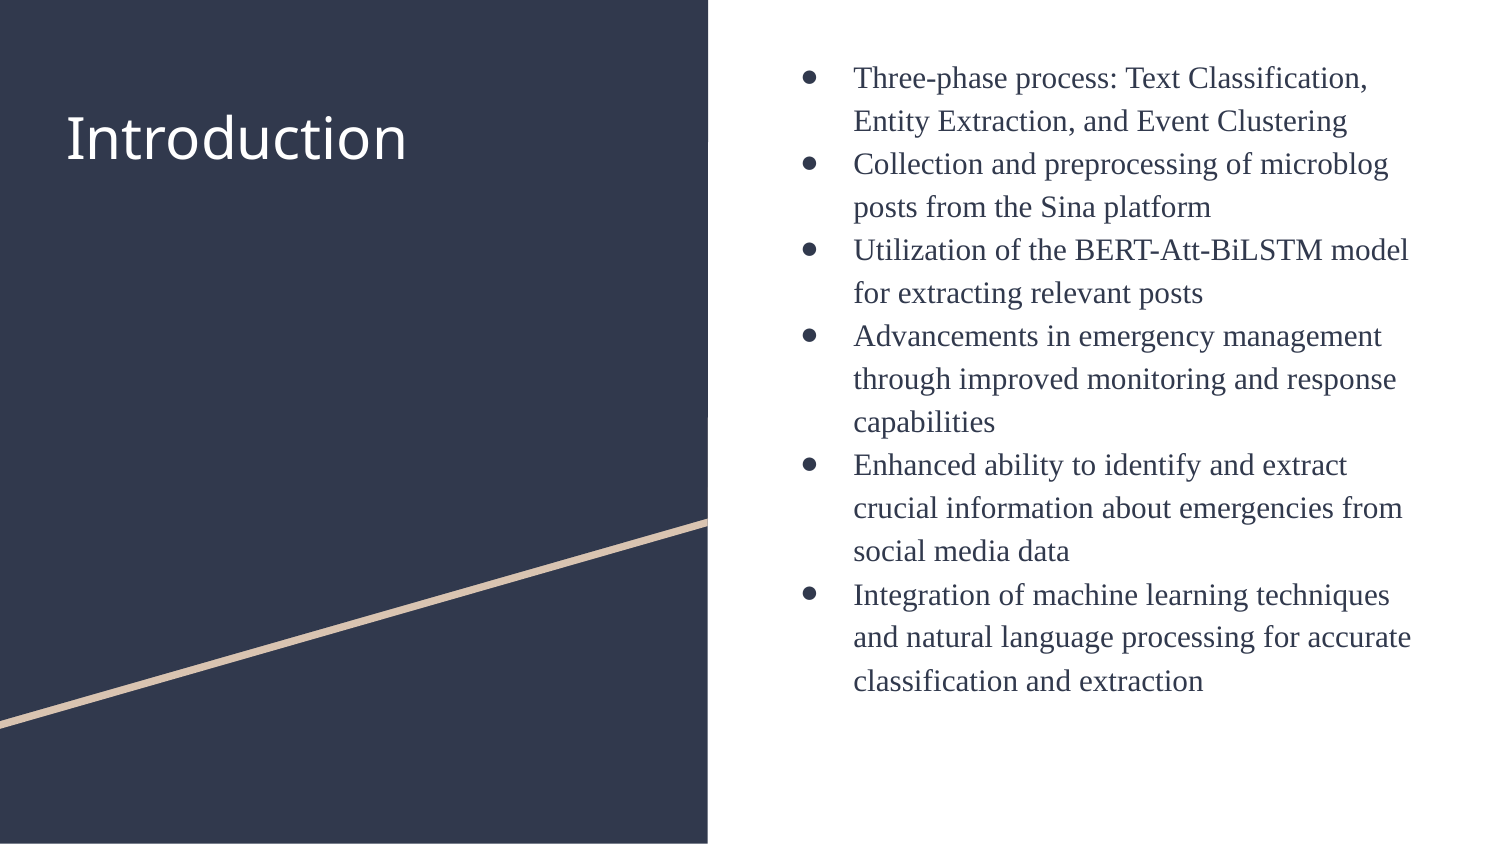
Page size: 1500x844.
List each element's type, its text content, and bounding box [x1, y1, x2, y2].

list Three-phase process: Text Classification, Entity Extraction, and Event Clustering Collection and preprocessing of microblog posts from the Sina platform Utilization of the BERT-Att-BiLSTM model for extracting relevant posts Advancements in emergency management through improved monitoring and response capabilities Enhanced ability to identify and extract crucial information about emergencies from social media data Integration of machine learning techniques and natural language processing for accurate classification and extraction [763, 36, 1447, 709]
title Introduction [51, 82, 660, 494]
